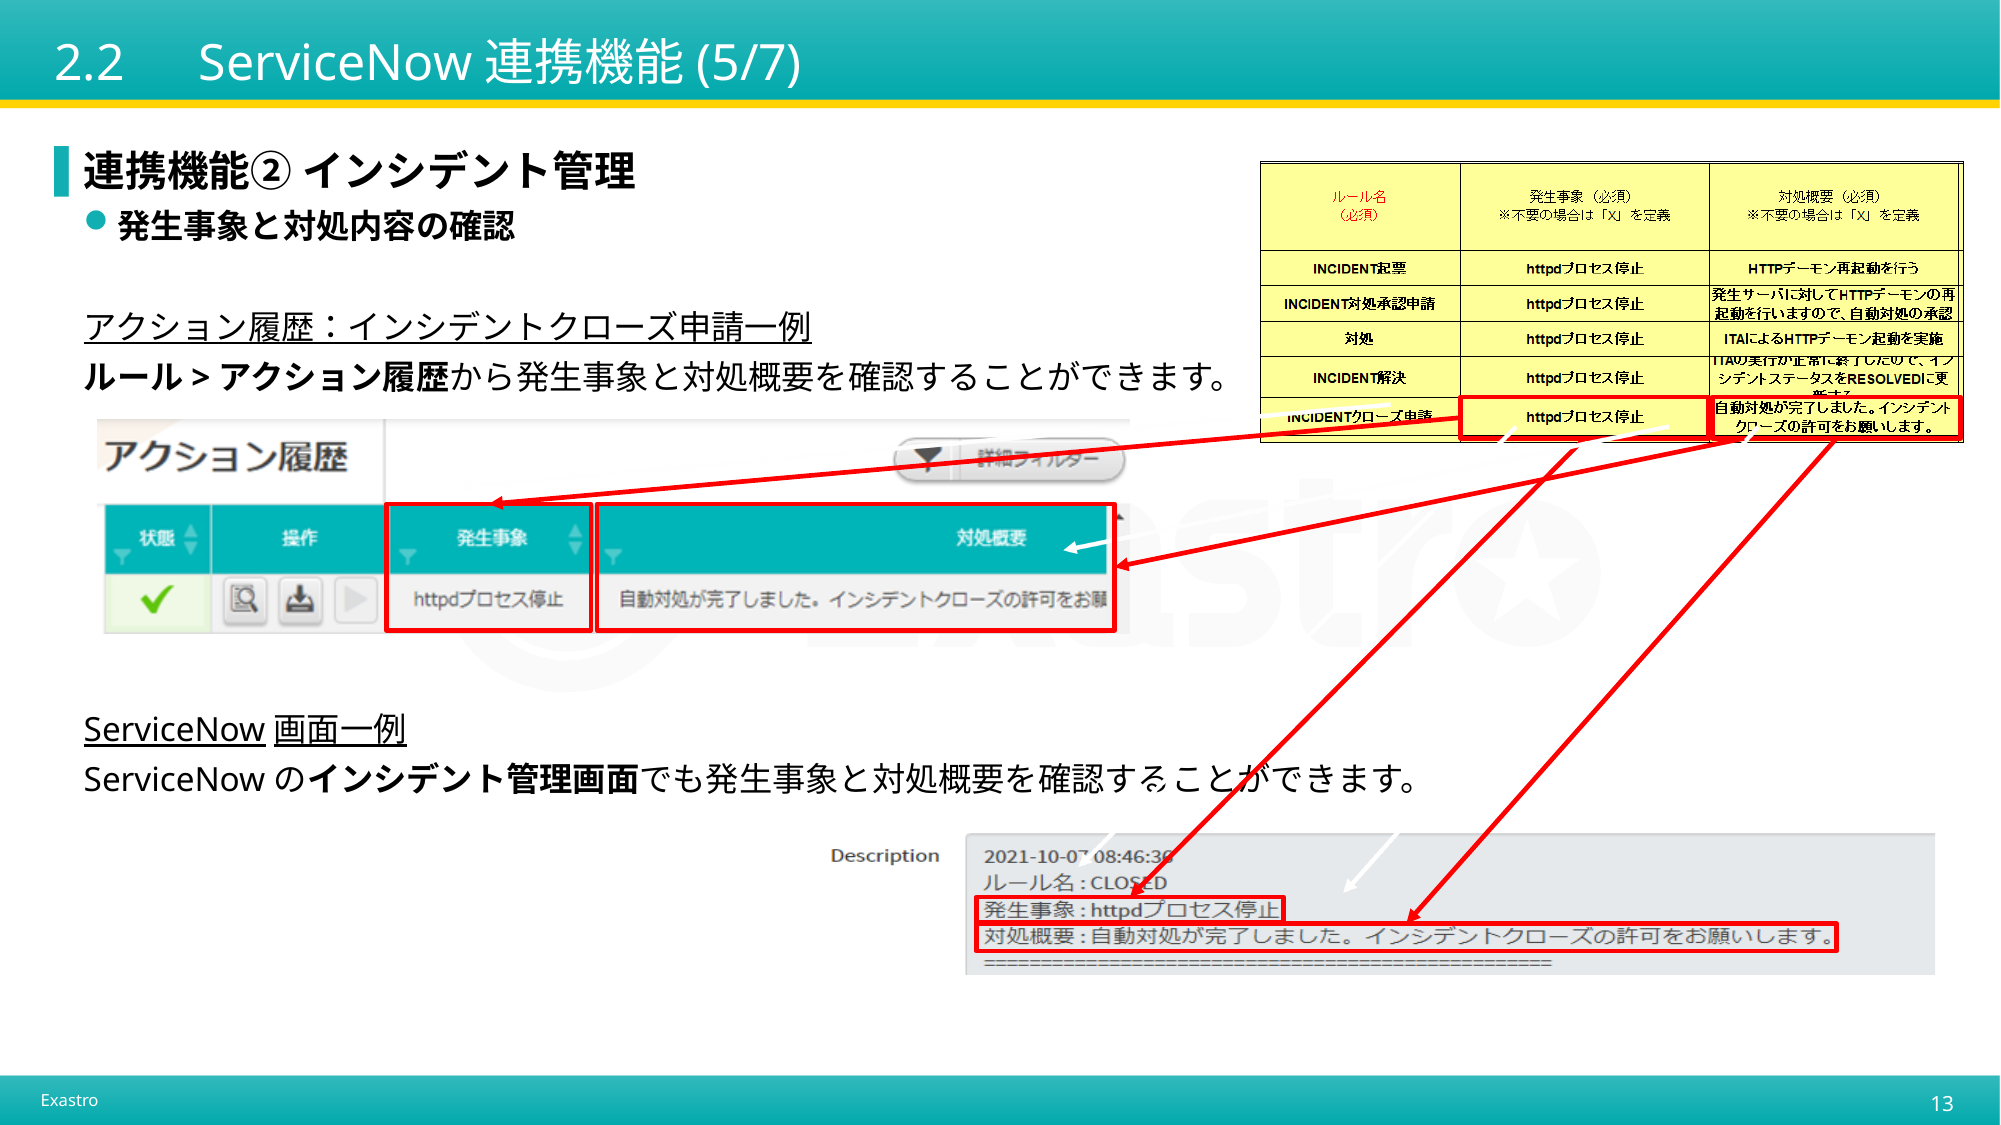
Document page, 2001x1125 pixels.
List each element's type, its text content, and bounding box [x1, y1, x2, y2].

title 2.2 ServiceNow連携機能(5/7) [39, 18, 1961, 96]
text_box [488, 417, 1461, 505]
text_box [1406, 437, 1837, 924]
picture [0, 0, 2000, 1125]
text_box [1114, 438, 1745, 568]
list 連携機能② インシデント管理 発生事象と対処内容の確認 アクション履歴：インシデントクローズ申請一例 ルール>アクション履歴から発生事象と対処概要を確認することができます。 ServiceNow画面一例 ServiceNowのインシデント管理画面でも発生事象と対処概要を確認することができます。 [39, 137, 1961, 1059]
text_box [1129, 576, 1585, 898]
